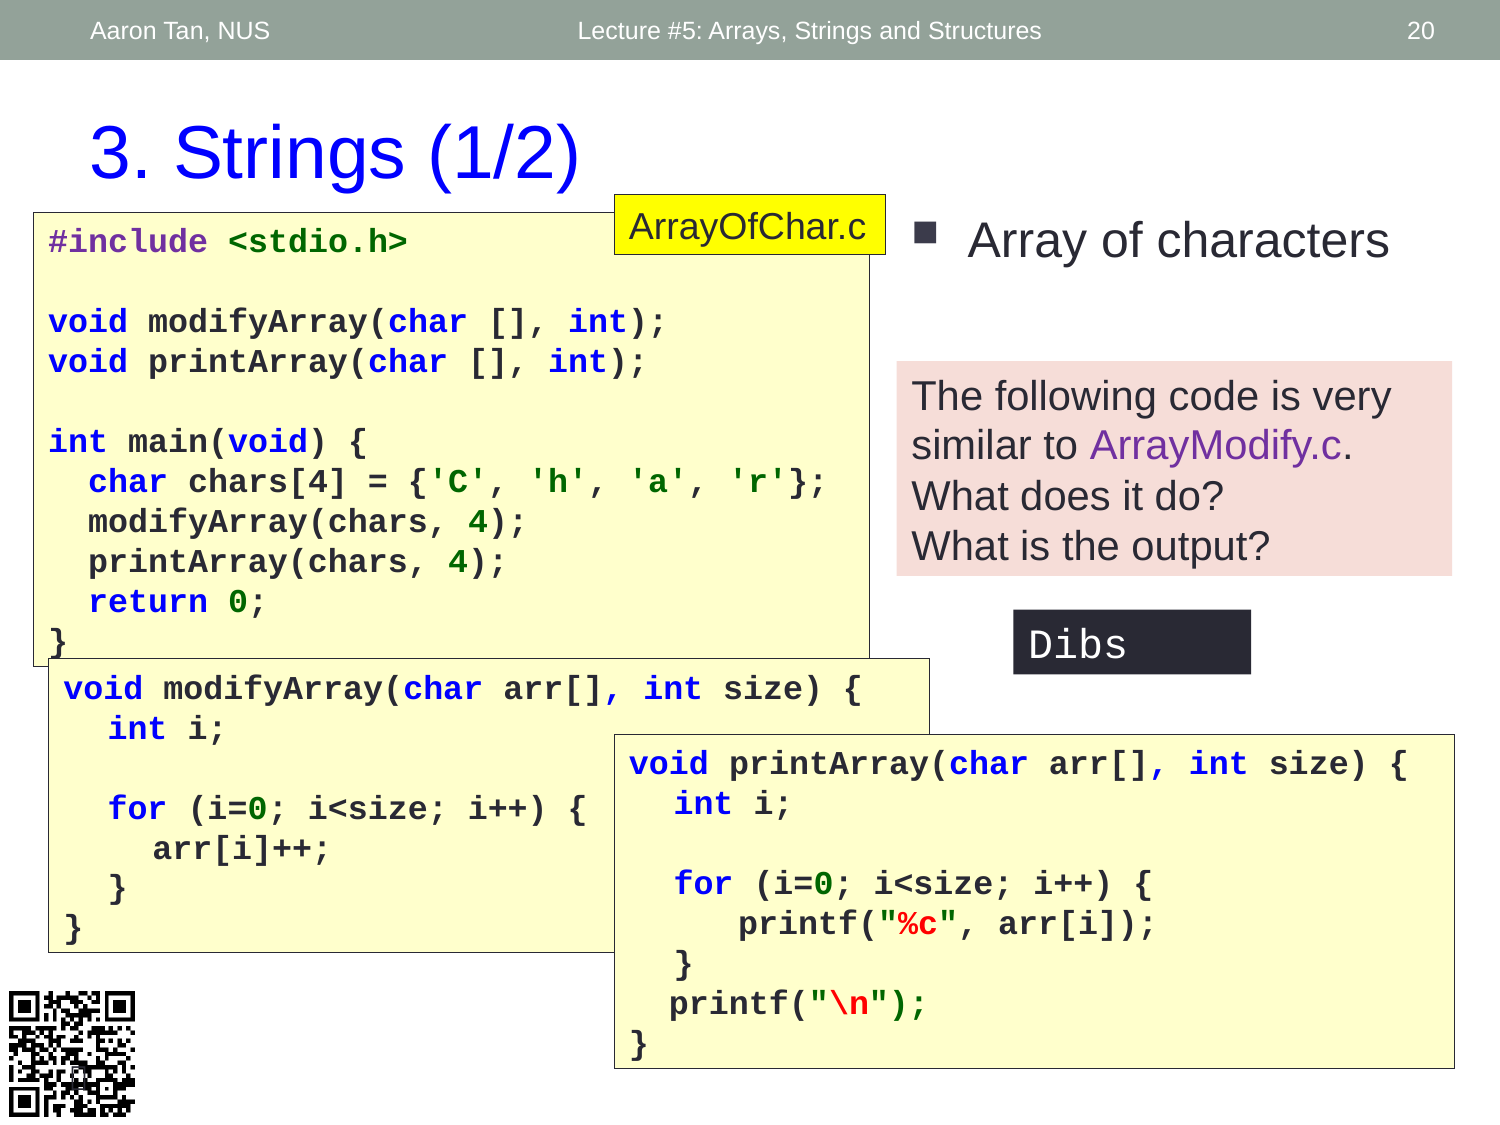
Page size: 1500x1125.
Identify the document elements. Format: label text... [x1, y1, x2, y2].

text_box The following code is very similar to ArrayModify.c. What does it do? What is the output? [896, 361, 1453, 576]
picture [0, 982, 143, 1125]
text_box void modifyArray(char arr[], int size) { int i; for (i=0; i<size; i++) { arr[i]++; } } [48, 658, 930, 953]
slide_number Aaron Tan, NUS [75, 3, 550, 57]
footer Lecture #5: Arrays, Strings and Structures [562, 3, 1238, 57]
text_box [33, 194, 886, 673]
text_box 3. Strings (1/2) [74, 96, 1425, 202]
text_box  [52, 1049, 105, 1105]
text_box Array of characters [896, 200, 1414, 290]
slide_number 20 [1308, 3, 1450, 57]
text_box Dibs [1013, 609, 1252, 675]
text_box void printArray(char arr[], int size) { int i; for (i=0; i<size; i++) { printf("%c", arr[i]); } printf("\n"); } [614, 734, 1455, 1069]
